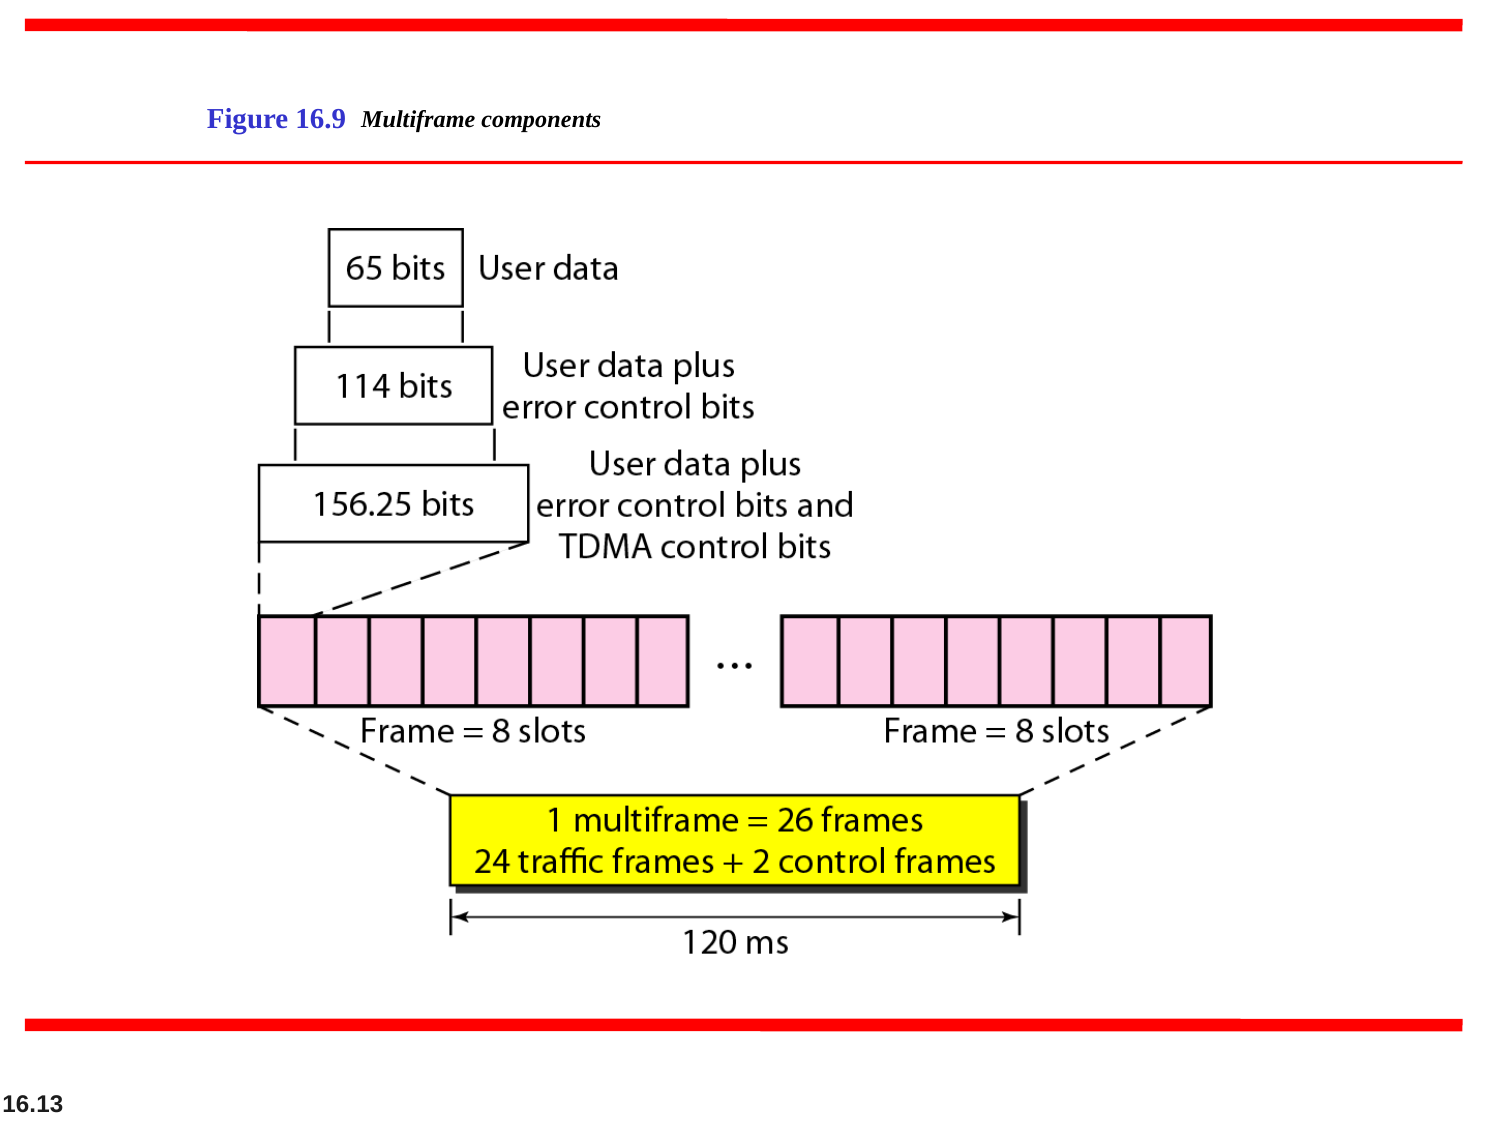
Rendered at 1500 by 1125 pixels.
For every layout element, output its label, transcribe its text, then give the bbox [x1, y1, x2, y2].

slide_number 16.13 [0, 1050, 300, 1125]
text_box Figure 16.9 Multiframe components [192, 62, 617, 142]
picture [257, 228, 1213, 963]
